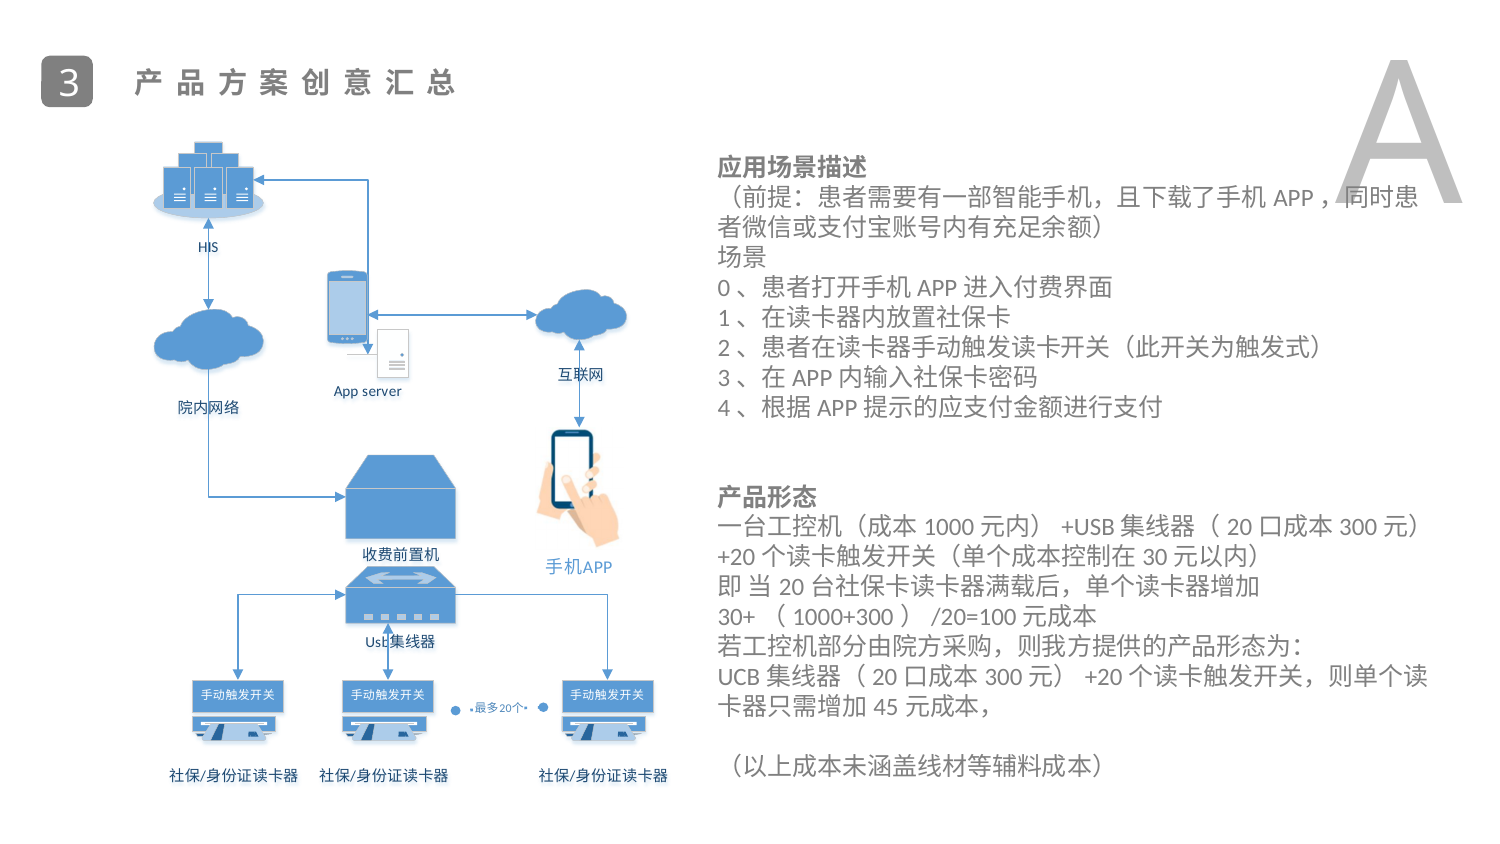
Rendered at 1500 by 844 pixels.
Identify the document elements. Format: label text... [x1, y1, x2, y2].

text_box 产品方案创意汇总 [119, 56, 472, 107]
text_box 3 [40, 54, 94, 109]
text_box A [1316, 0, 1483, 252]
picture [147, 138, 683, 802]
text_box 应用场景描述 （前提：患者需要有一部智能手机，且下载了手机APP，同时患者微信或支付宝账号内有充足余额） 场景 0、患者打开手机APP进入付费界面 1、在读卡器内放置社保卡 2、患者在读卡器手动触发读卡开关（此开关为触发式） 3、在APP内输入社保卡密码 4、根据APP提示的应支付金额进行支付 产品形态 一台工控机（成本1000元内）+USB集线器（20口成本300元）+20个读卡触发开关（单个成本控制在30元以内） 即 当20台社保卡读卡器满载后，单个读卡器增加30+（1000+300）/20=100元成本 若工控机部分由院方采购，则我方提供的产品形态为： UCB集线器（20口成本300元）+20个读卡触发开关，则单个读卡器只需增加45元成本， （以上成本未涵盖线材等辅料成本） [702, 144, 1453, 788]
